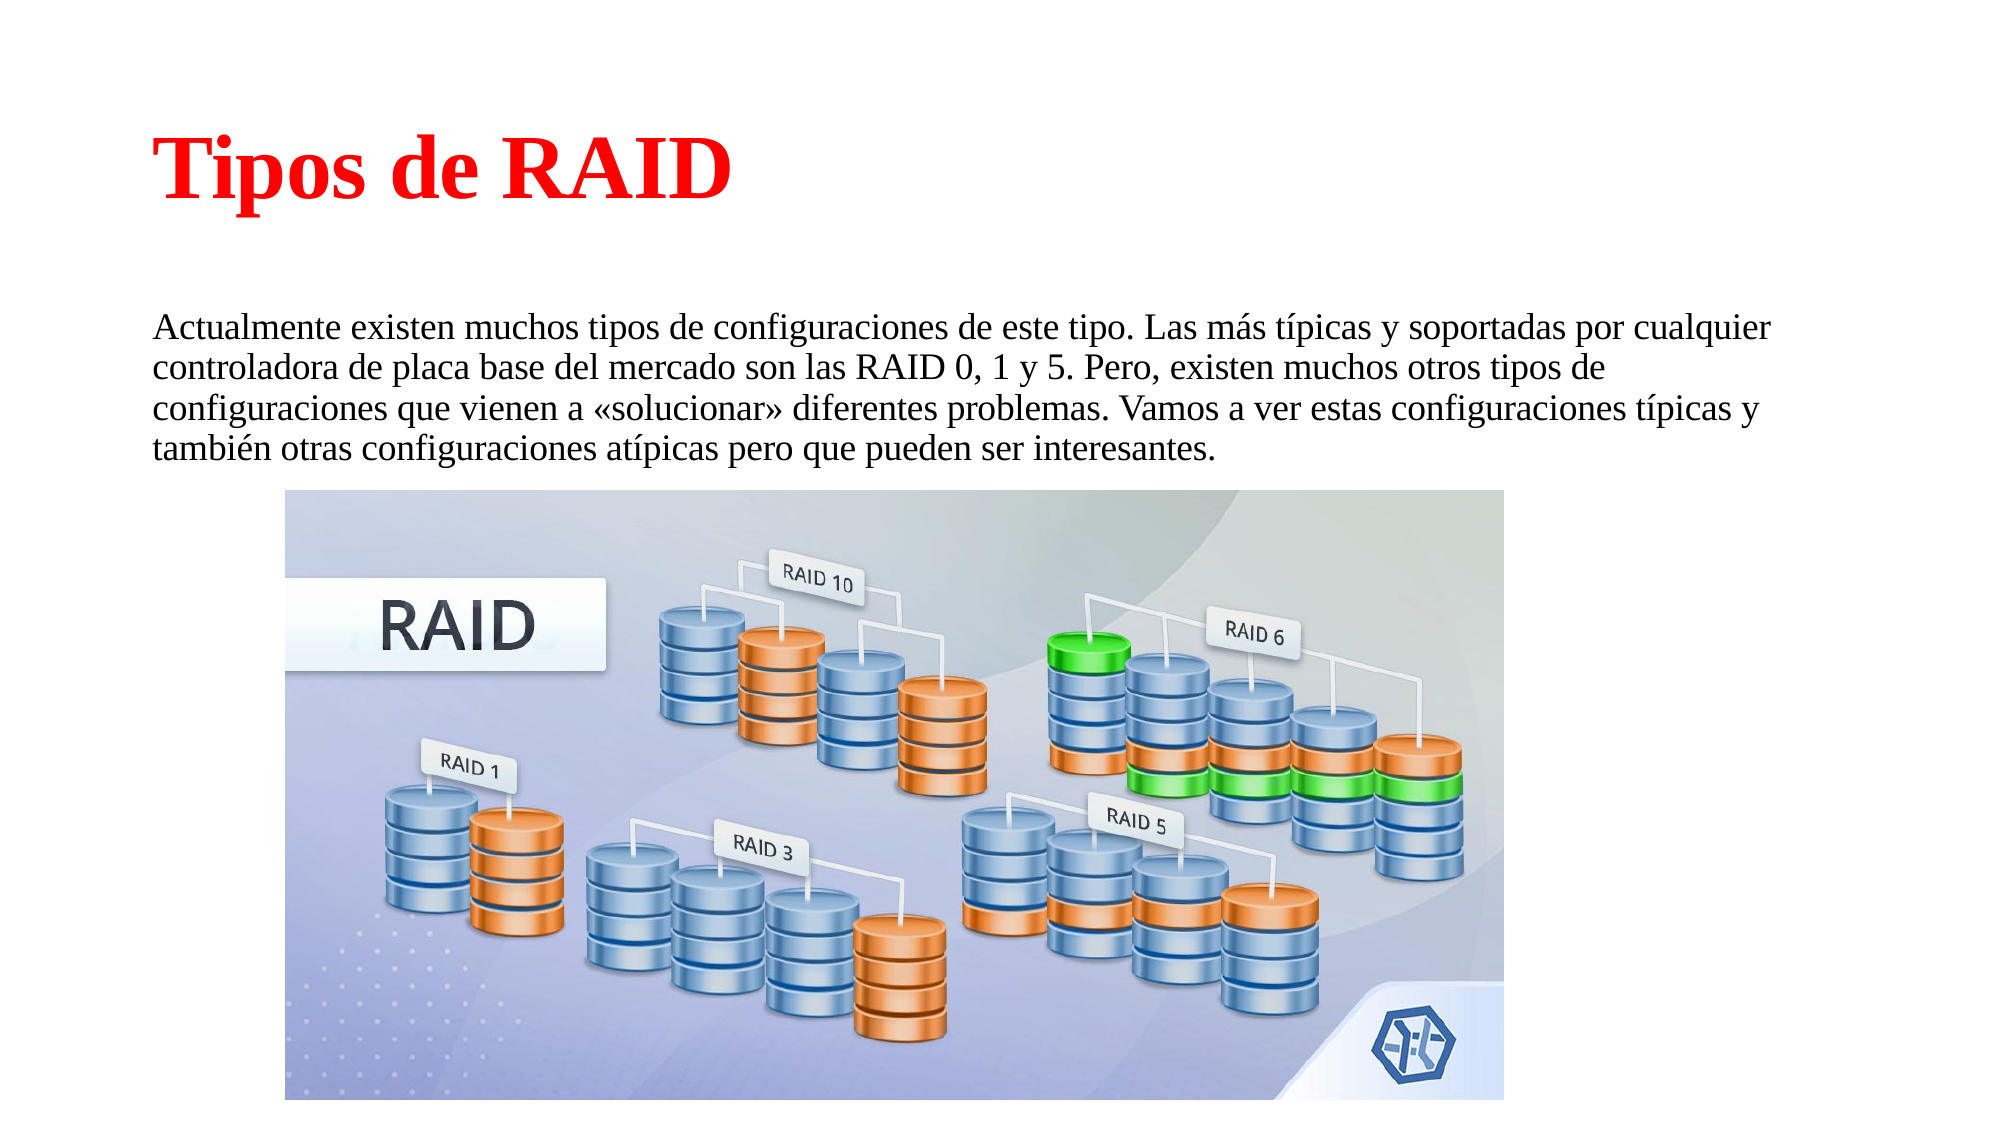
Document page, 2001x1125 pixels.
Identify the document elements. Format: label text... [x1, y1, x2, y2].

list Actualmente existen muchos tipos de configuraciones de este tipo. Las más típicas y soportadas por cualquier controladora de placa base del mercado son las RAID 0, 1 y 5. Pero, existen muchos otros tipos de configuraciones que vienen a «solucionar» diferentes problemas. Vamos a ver estas configuraciones típicas y también otras configuraciones atípicas pero que pueden ser interesantes. [137, 299, 1863, 1014]
picture [285, 490, 1504, 1100]
title Tipos de RAID [137, 59, 1863, 278]
